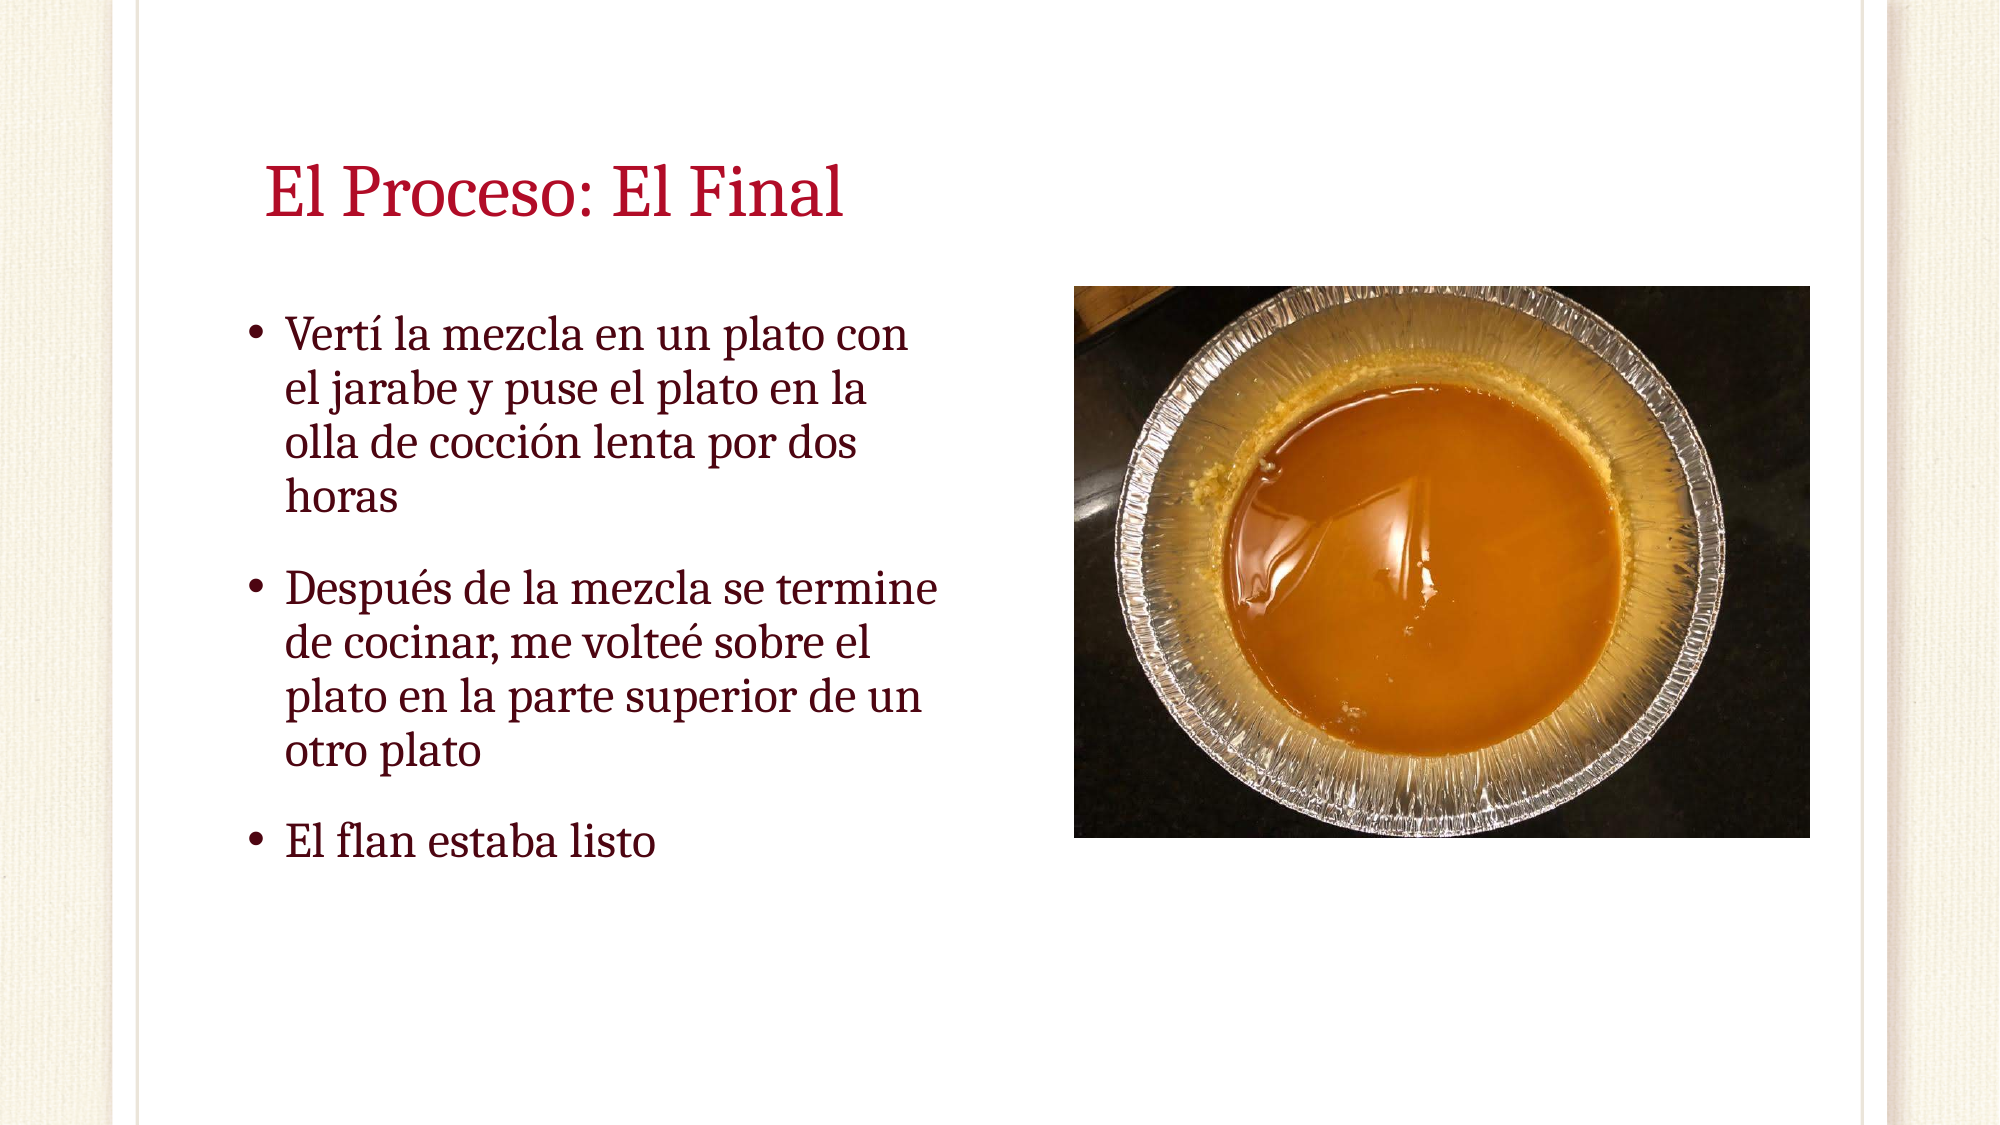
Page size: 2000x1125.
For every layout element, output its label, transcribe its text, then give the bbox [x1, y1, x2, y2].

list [1074, 286, 1810, 839]
title El Proceso: El Final [249, 52, 1750, 240]
picture [0, 0, 112, 1125]
picture [1888, 0, 2000, 1125]
list Vertí la mezcla en un plato con el jarabe y puse el plato en la olla de cocción lenta por dos horas Después de la mezcla se termine de cocinar, me volteé sobre el plato en la parte superior de un otro plato El flan estaba listo [224, 299, 960, 1043]
